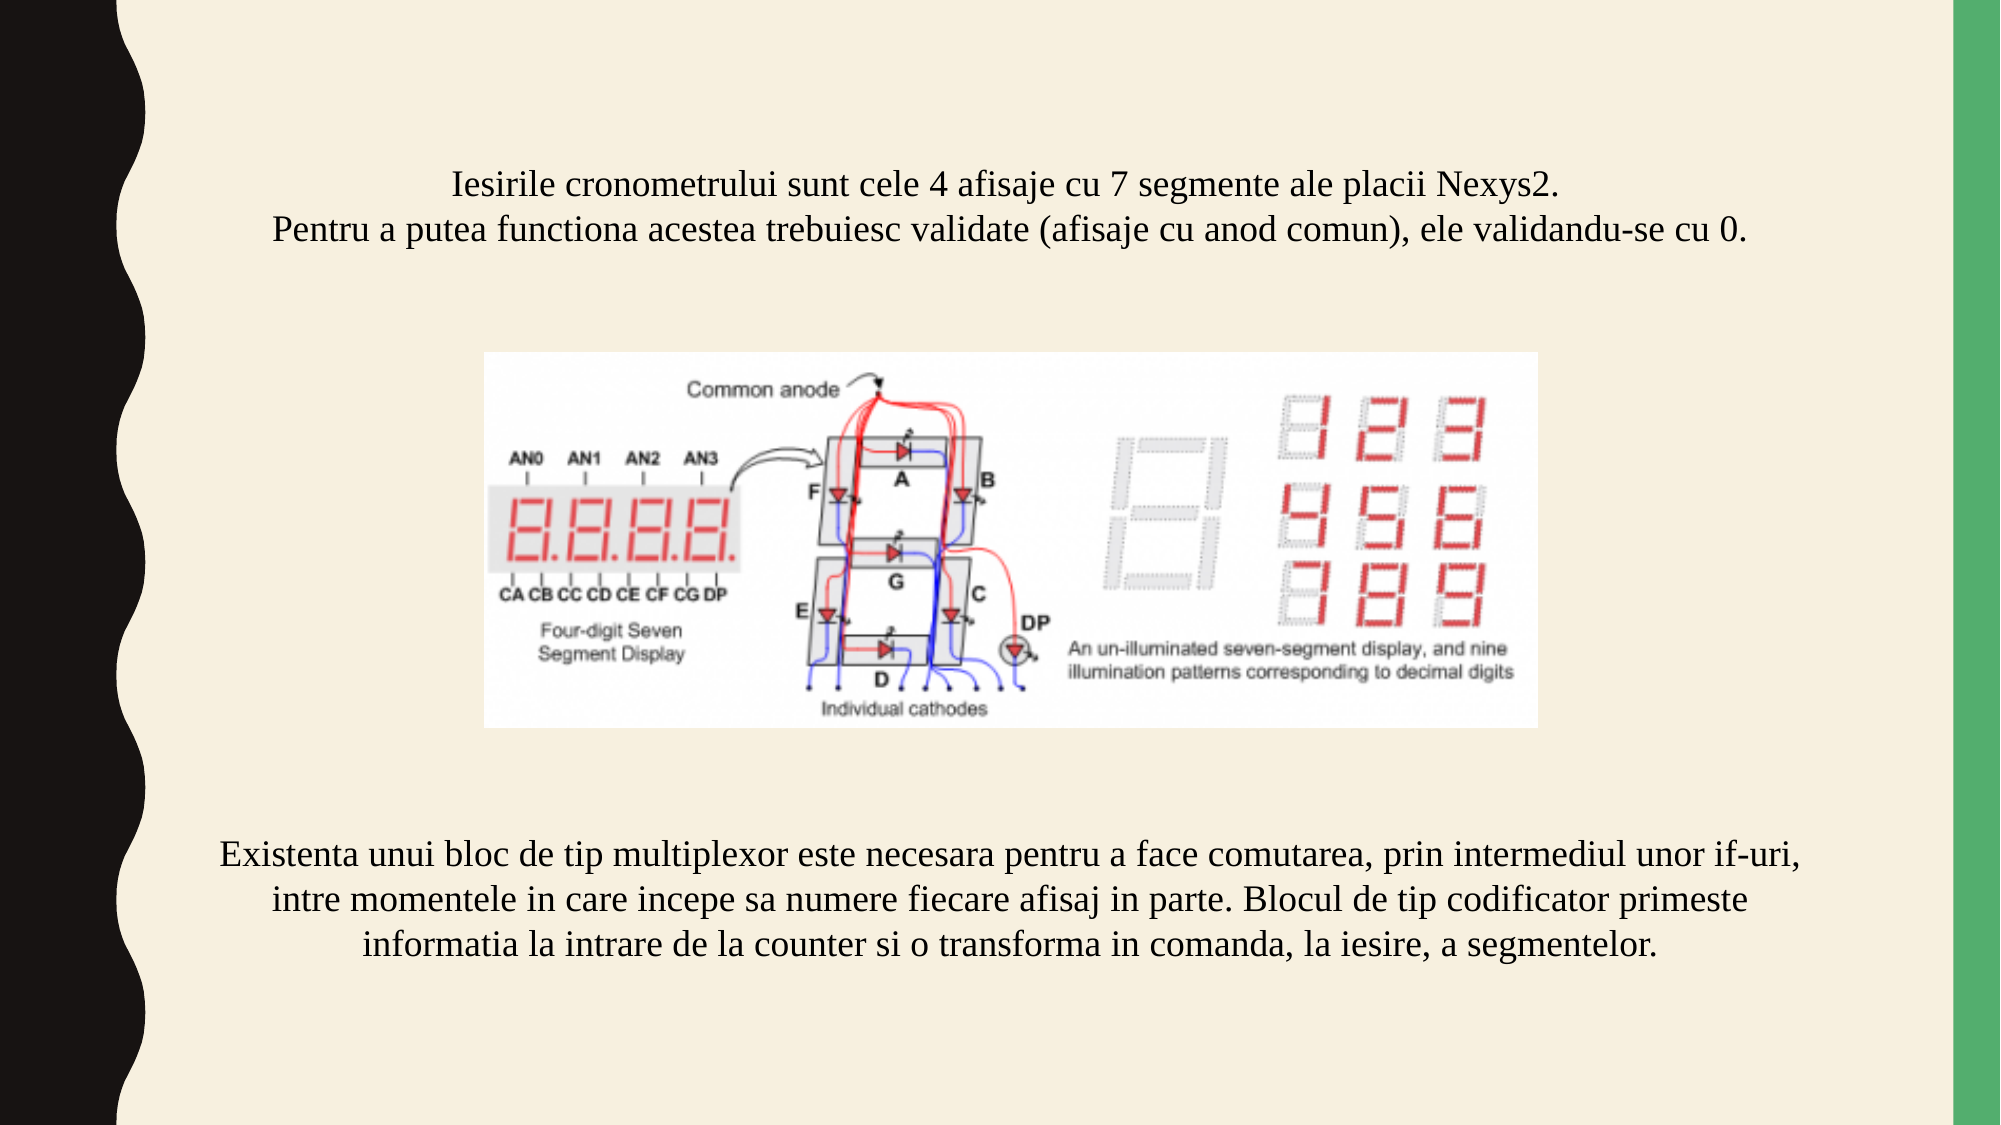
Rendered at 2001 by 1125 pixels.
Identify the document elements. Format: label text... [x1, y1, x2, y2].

text_box Iesirile cronometrului sunt cele 4 afisaje cu 7 segmente ale placii Nexys2. Pentru a putea functiona acestea trebuiesc validate (afisaje cu anod comun), ele validandu-se cu 0. [172, 152, 1850, 257]
picture [484, 352, 1538, 728]
text_box Existenta unui bloc de tip multiplexor este necesara pentru a face comutarea, prin intermediul unor if-uri, intre momentele in care incepe sa numere fiecare afisaj in parte. Blocul de tip codificator primeste informatia la intrare de la counter si o transforma in comanda, la iesire, a segmentelor. [199, 821, 1823, 972]
